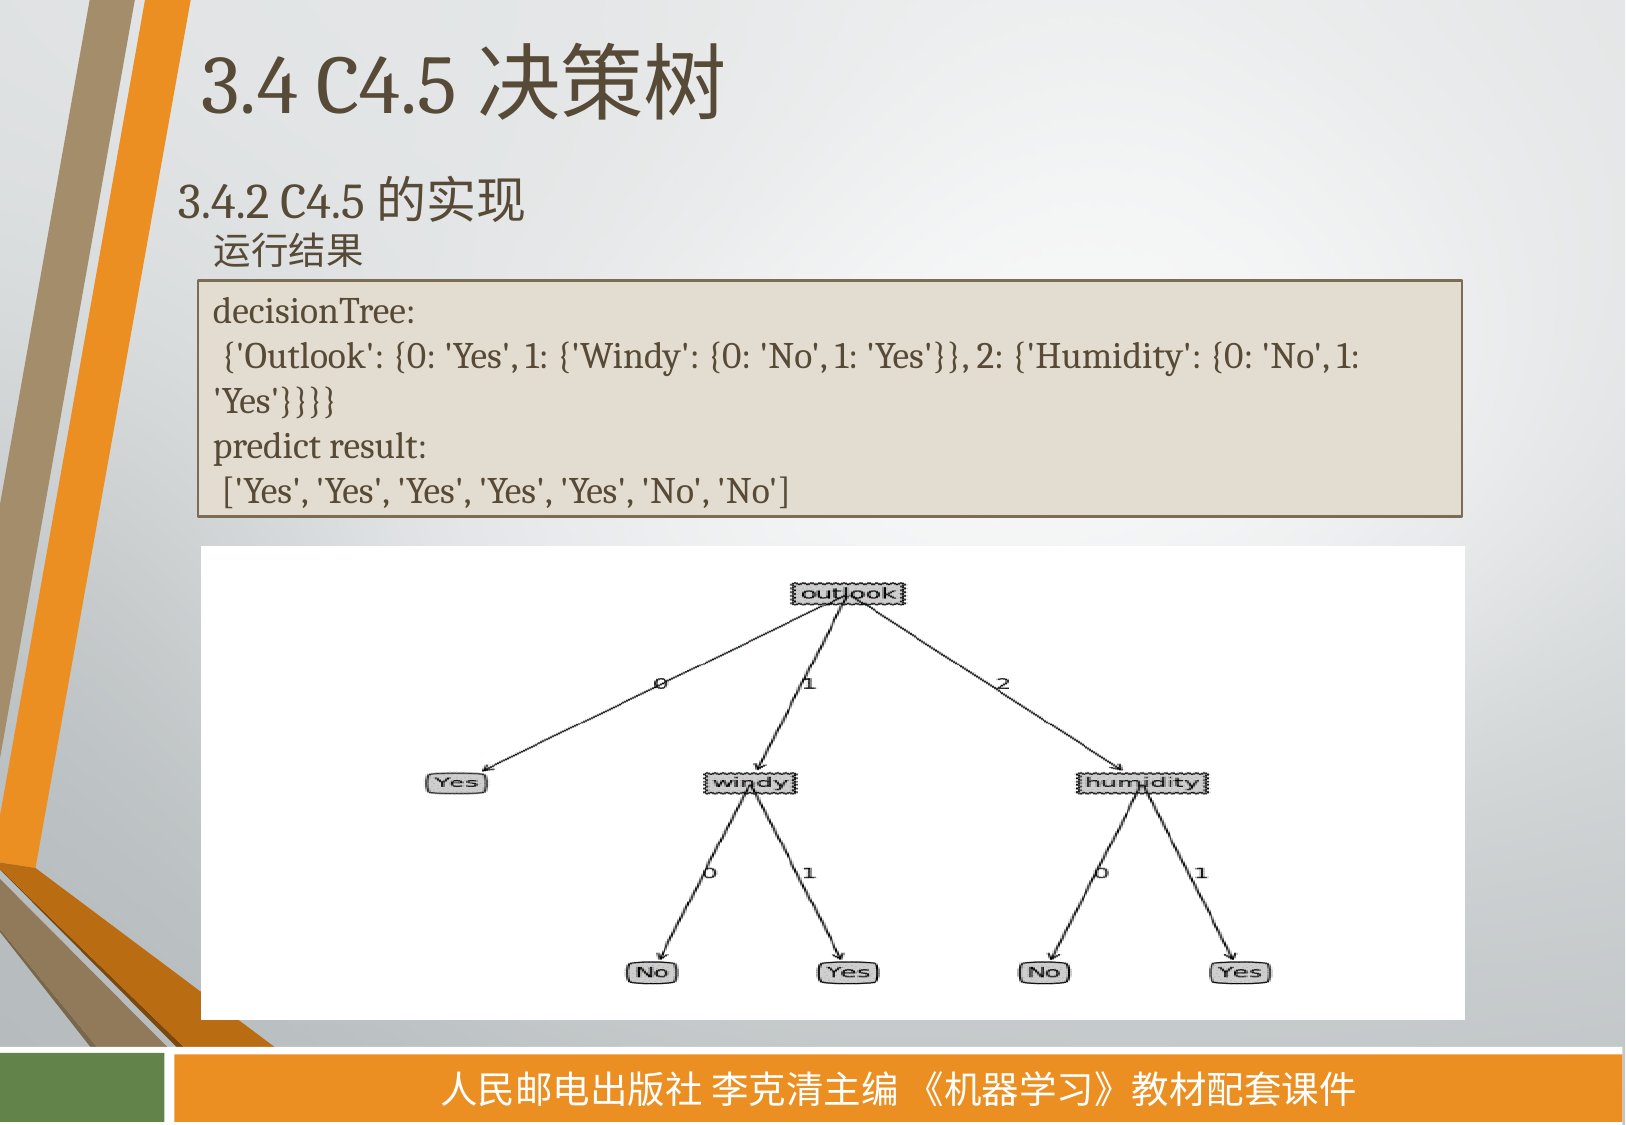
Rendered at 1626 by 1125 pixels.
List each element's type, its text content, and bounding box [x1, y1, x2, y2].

picture [200, 546, 1466, 1020]
text_box decisionTree: {'Outlook': {0: 'Yes', 1: {'Windy': {0: 'No', 1: 'Yes'}}, 2: {'Humidity': {0: 'No', 1: 'Yes'}}}} predict result: ['Yes', 'Yes', 'Yes', 'Yes', 'Yes', 'No', 'No'] [197, 279, 1463, 518]
title 3.4 C4.5决策树 [186, 0, 1556, 161]
text_box 运行结果 [199, 219, 379, 280]
list 3.4.2 C4.5的实现 [162, 125, 1532, 273]
